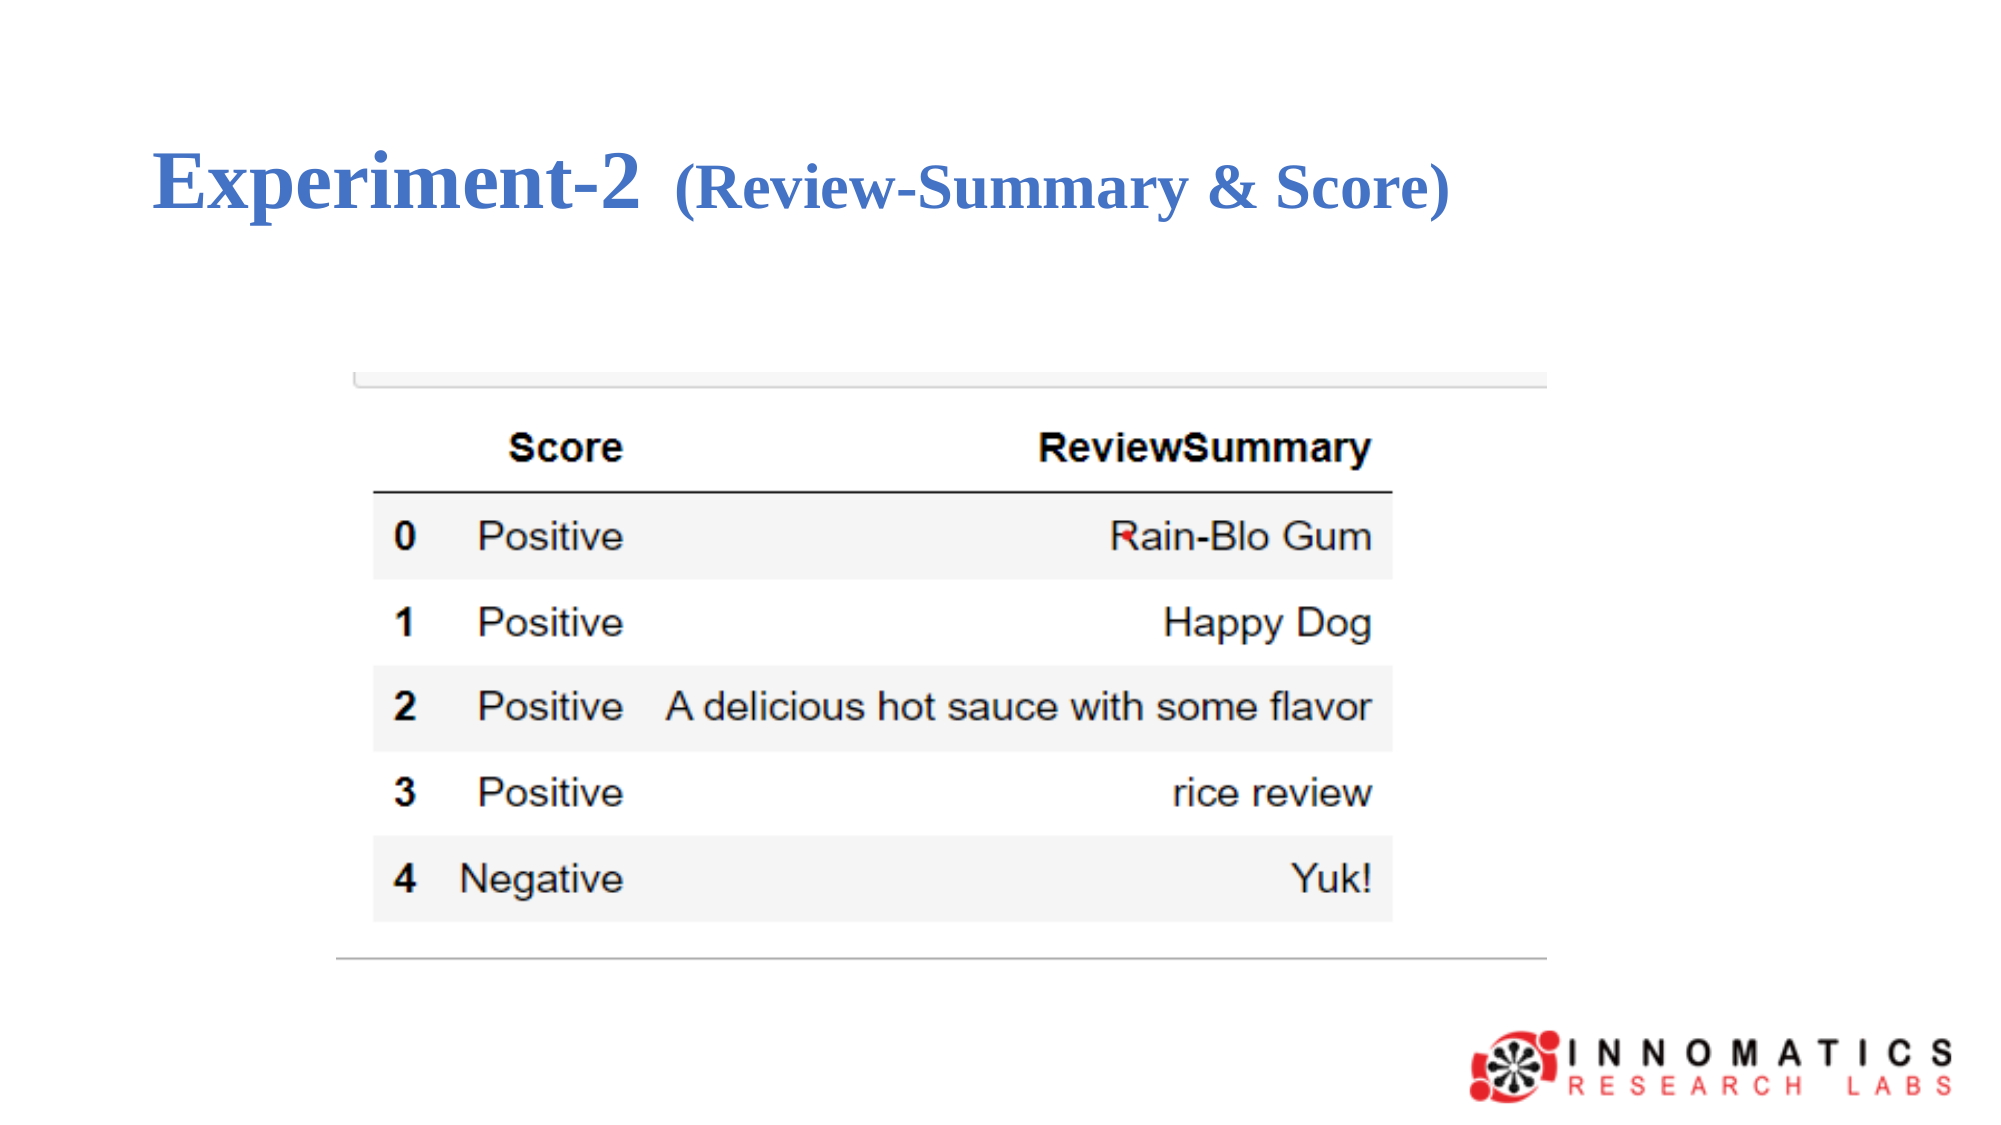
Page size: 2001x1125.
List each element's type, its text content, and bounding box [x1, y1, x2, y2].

picture [336, 372, 1547, 977]
picture [1445, 1014, 1975, 1125]
title Experiment-2 (Review-Summary & Score) [137, 59, 1863, 278]
